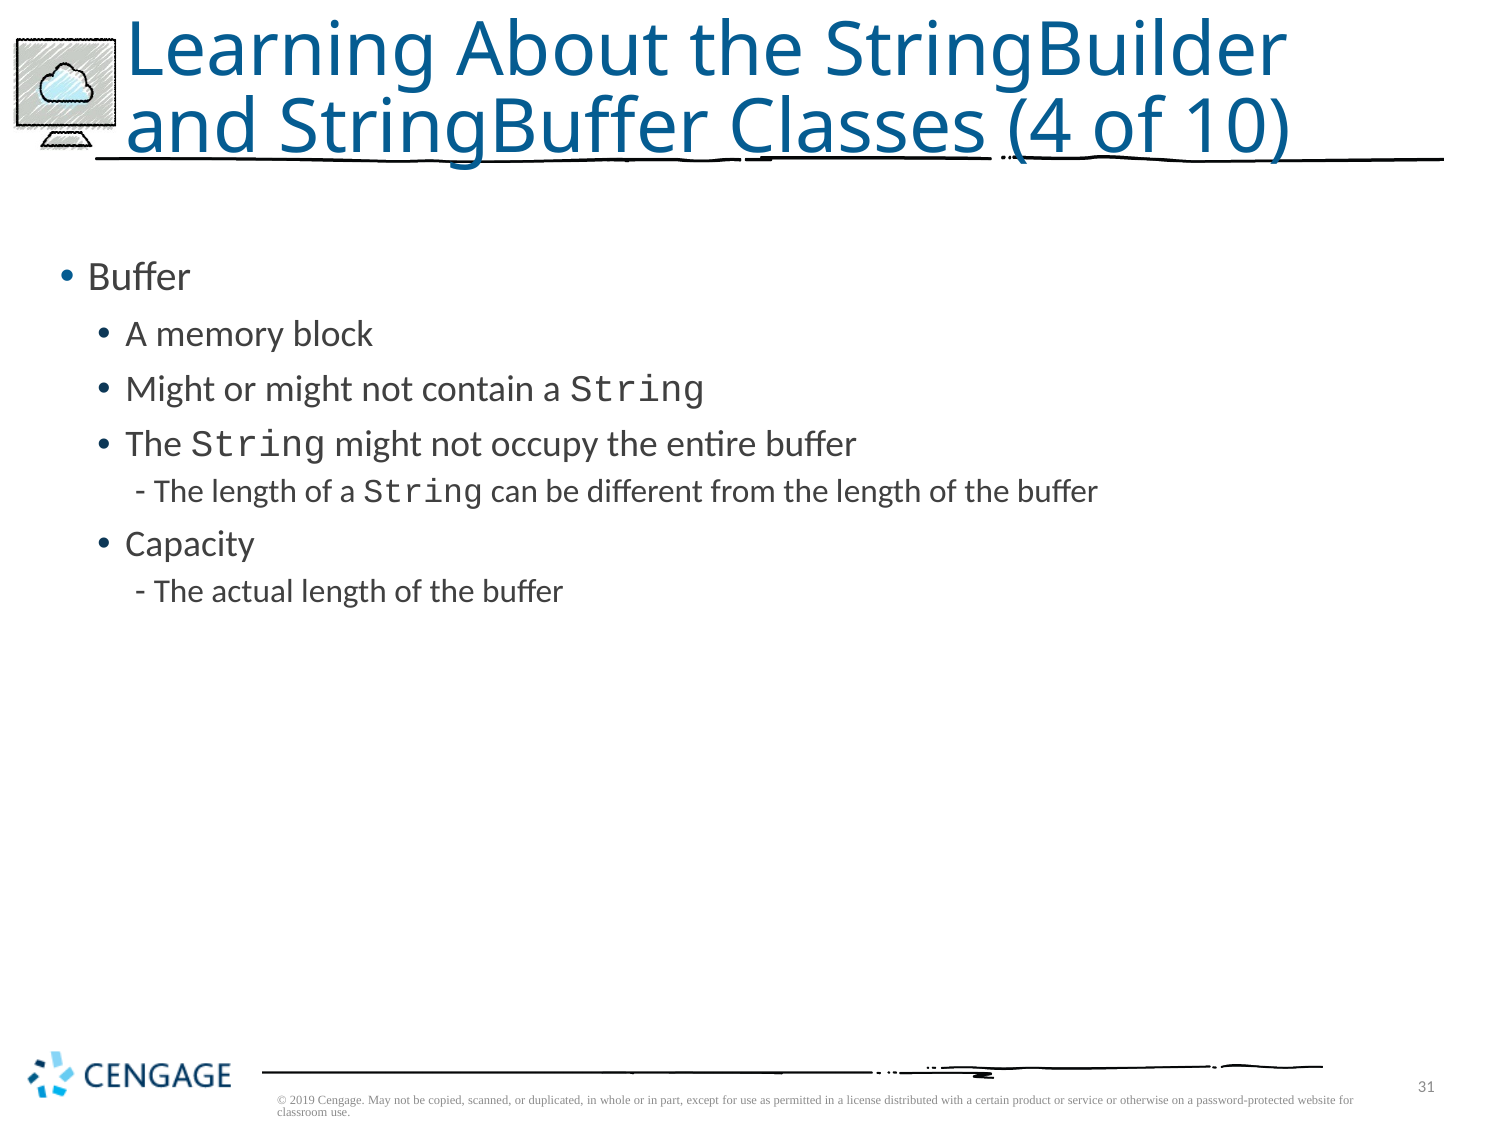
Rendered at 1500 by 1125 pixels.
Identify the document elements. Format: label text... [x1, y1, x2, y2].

picture [13, 36, 117, 151]
picture [95, 155, 125, 163]
list Buffer A memory block Might or might not contain a String The String might not occupy the entire buffer The length of a String can be different from the length of the buffer Capacity The actual length of the buffer [59, 252, 1441, 663]
picture [262, 1064, 1323, 1079]
picture [7, 1037, 244, 1111]
title Learning About the StringBuilder and StringBuffer Classes (4 of 10) [125, 11, 1442, 170]
footer © 2019 Cengage. May not be copied, scanned, or duplicated, in whole or in part, except for use as permitted in a license distributed with a certain product or service or otherwise on a password-protected website for classroom use. [262, 1079, 1375, 1120]
